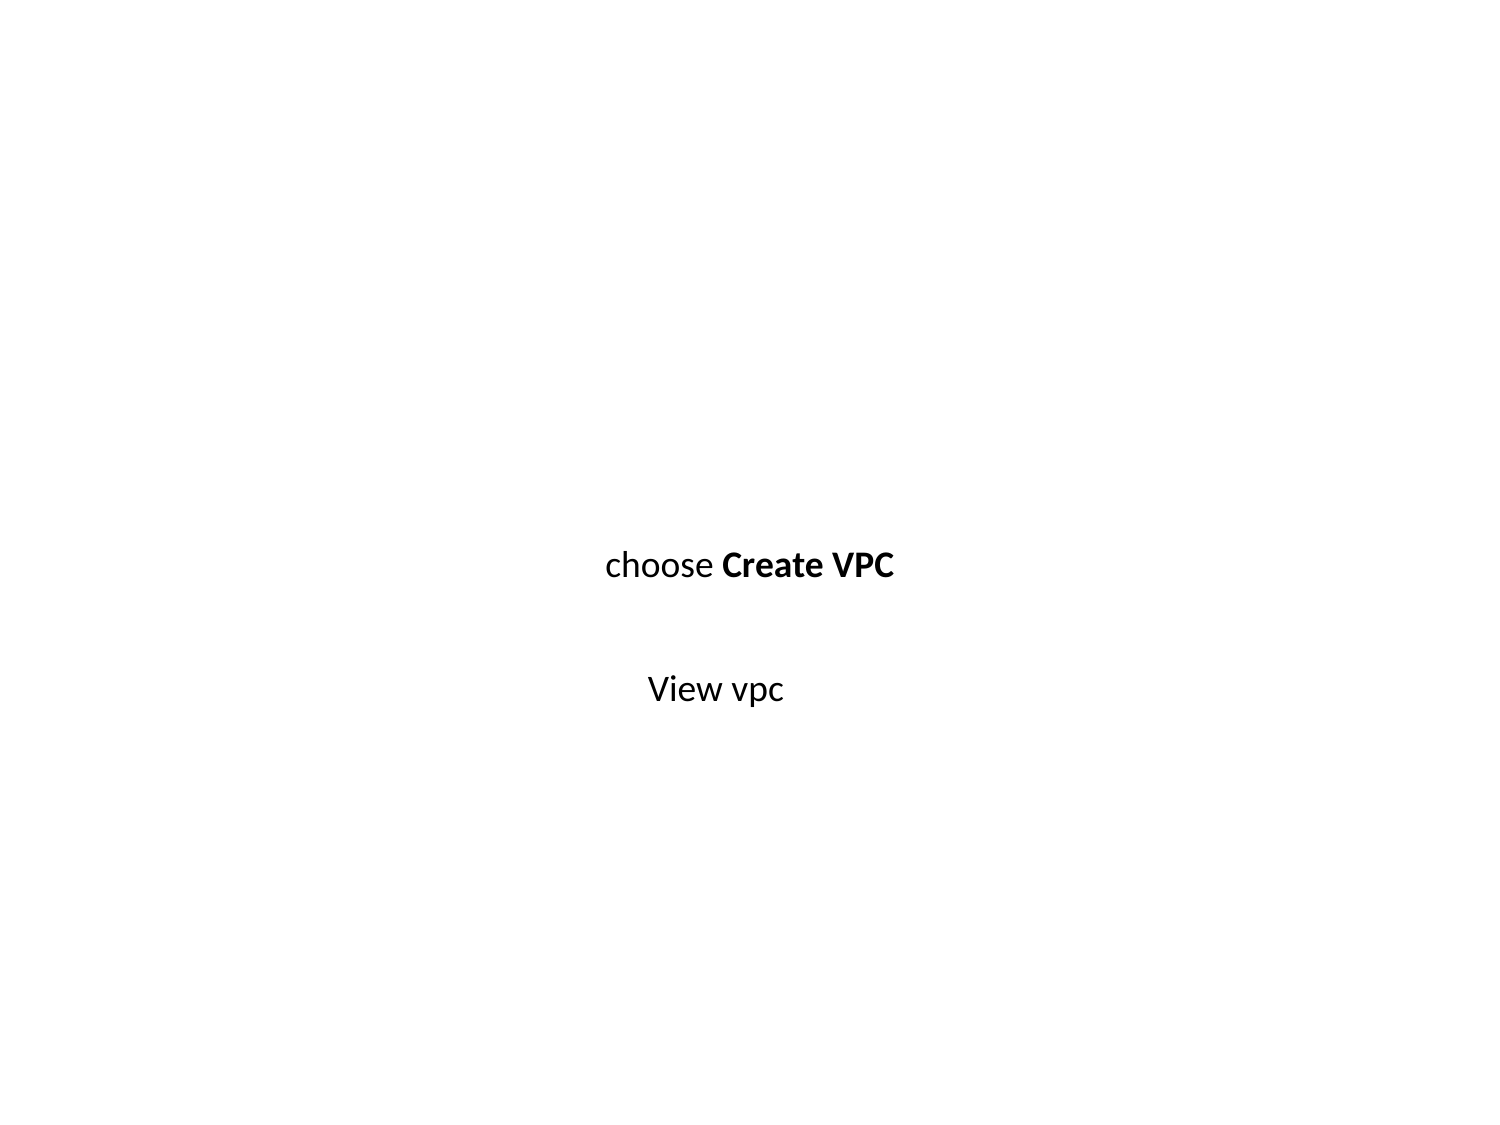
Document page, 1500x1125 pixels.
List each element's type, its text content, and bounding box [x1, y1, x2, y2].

text_box choose Create VPC [590, 532, 910, 592]
text_box View vpc [633, 656, 799, 717]
